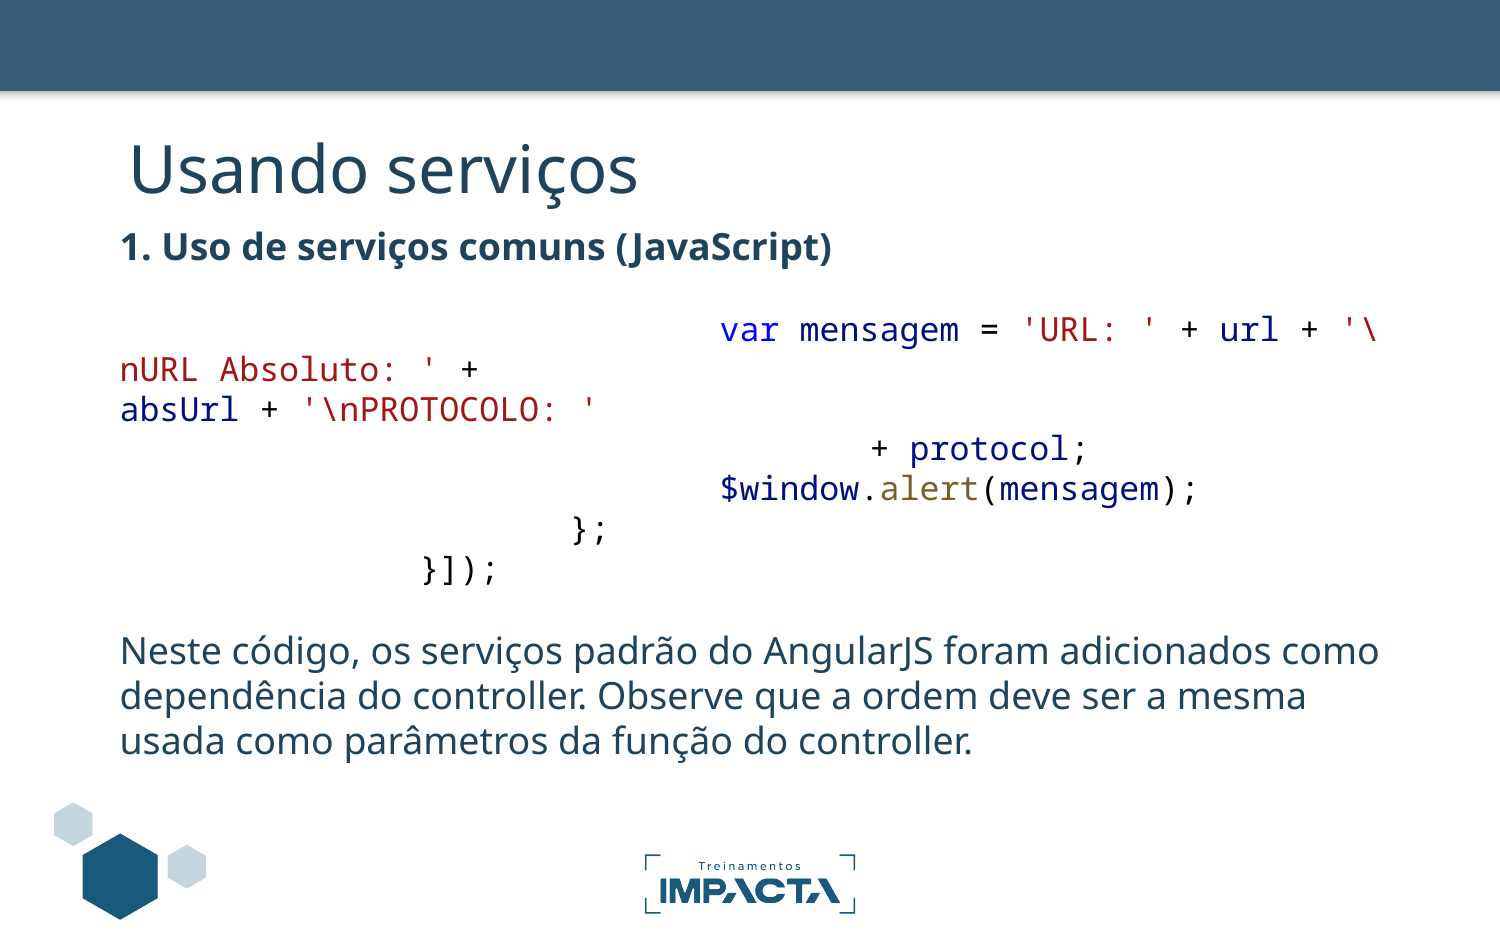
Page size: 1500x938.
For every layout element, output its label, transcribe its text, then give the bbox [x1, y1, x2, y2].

text_box [0, 0, 1500, 92]
text_box Usando serviços [114, 119, 655, 215]
picture [54, 802, 206, 921]
text_box 1. Uso de serviços comuns (JavaScript) var mensagem = 'URL: ' + url + '\nURL Absoluto: ' + absUrl + '\nPROTOCOLO: ' + protocol; $window.alert(mensagem); }; }]); Neste código, os serviços padrão do AngularJS foram adicionados como dependência do controller. Observe que a ordem deve ser a mesma usada como parâmetros da função do controller. [104, 215, 1429, 810]
picture [633, 847, 867, 921]
